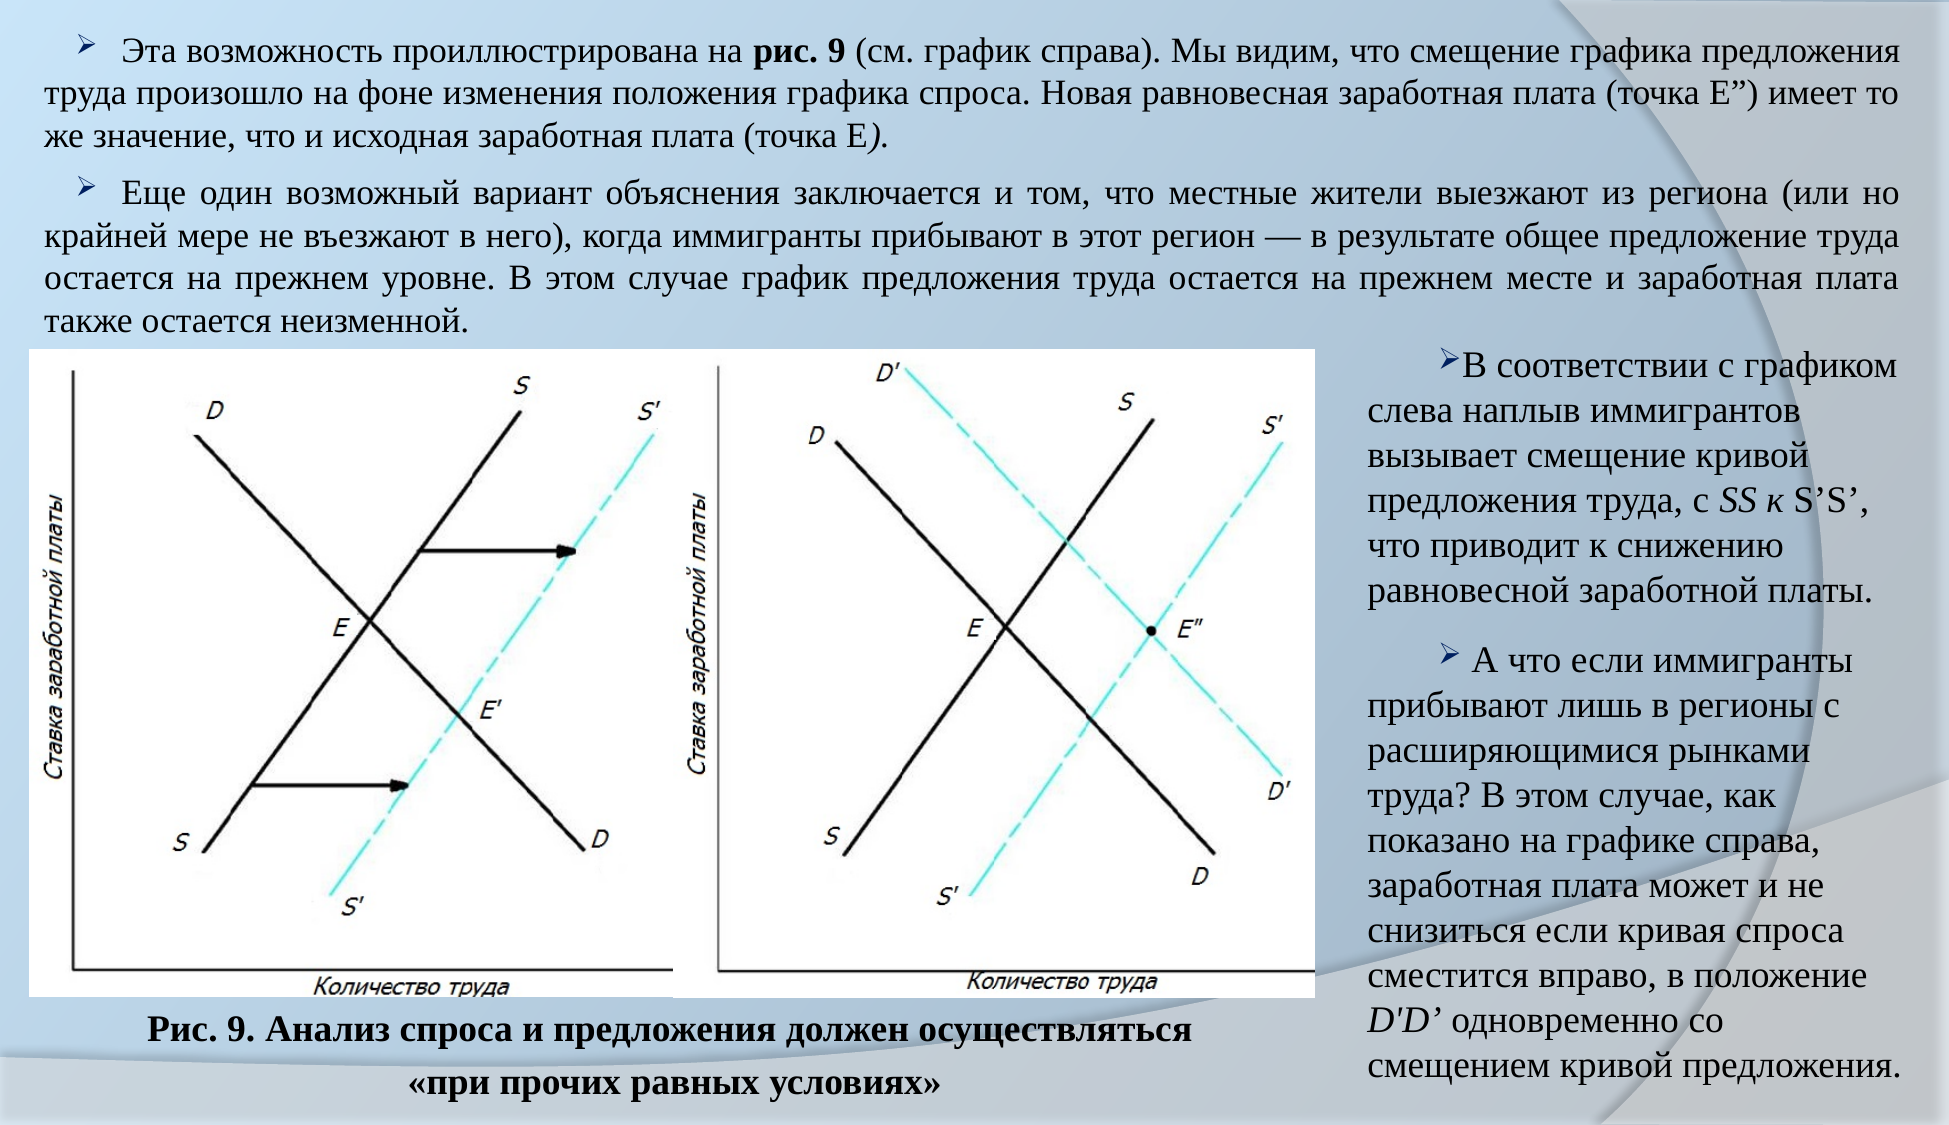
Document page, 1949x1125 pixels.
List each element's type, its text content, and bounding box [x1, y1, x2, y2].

list Эта возможность проиллюстрирована на рис. 9 (см. график справа). Мы видим, что смещение графика предложения труда произошло на фоне изменения положения графика спроса. Новая равновесная заработная плата (точка Е”) имеет то же значение, что и исходная заработная плата (точка Е). Еще один возможный вариант объяснения заключается и том, что местные жители выезжают из региона (или но крайней мере не въезжают в него), когда иммигранты прибывают в этот регион — в результате общее предложение труда остается на прежнем уровне. В этом случае график предложения труда остается на прежнем месте и заработная плата также остается неизменной. [29, 19, 1917, 350]
picture [28, 349, 665, 997]
text_box В соответствии с графиком слева наплыв иммигрантов вызывает смещение кривой предложения труда, с SS к S’S’, что приводит к снижению равновесной заработной платы. А что если иммигранты прибывают лишь в регионы с расширяющимися рынками труда? В этом случае, как показано на графике справа, заработная плата может и не снизиться если кривая спроса сместится вправо, в положение D'D’ одновременно со смещением кривой предложения. [1352, 332, 1931, 1066]
text_box Рис. 9. Анализ спроса и предложения должен осуществляться «при прочих равных условиях» [29, 1007, 1315, 1119]
picture [672, 349, 1315, 998]
